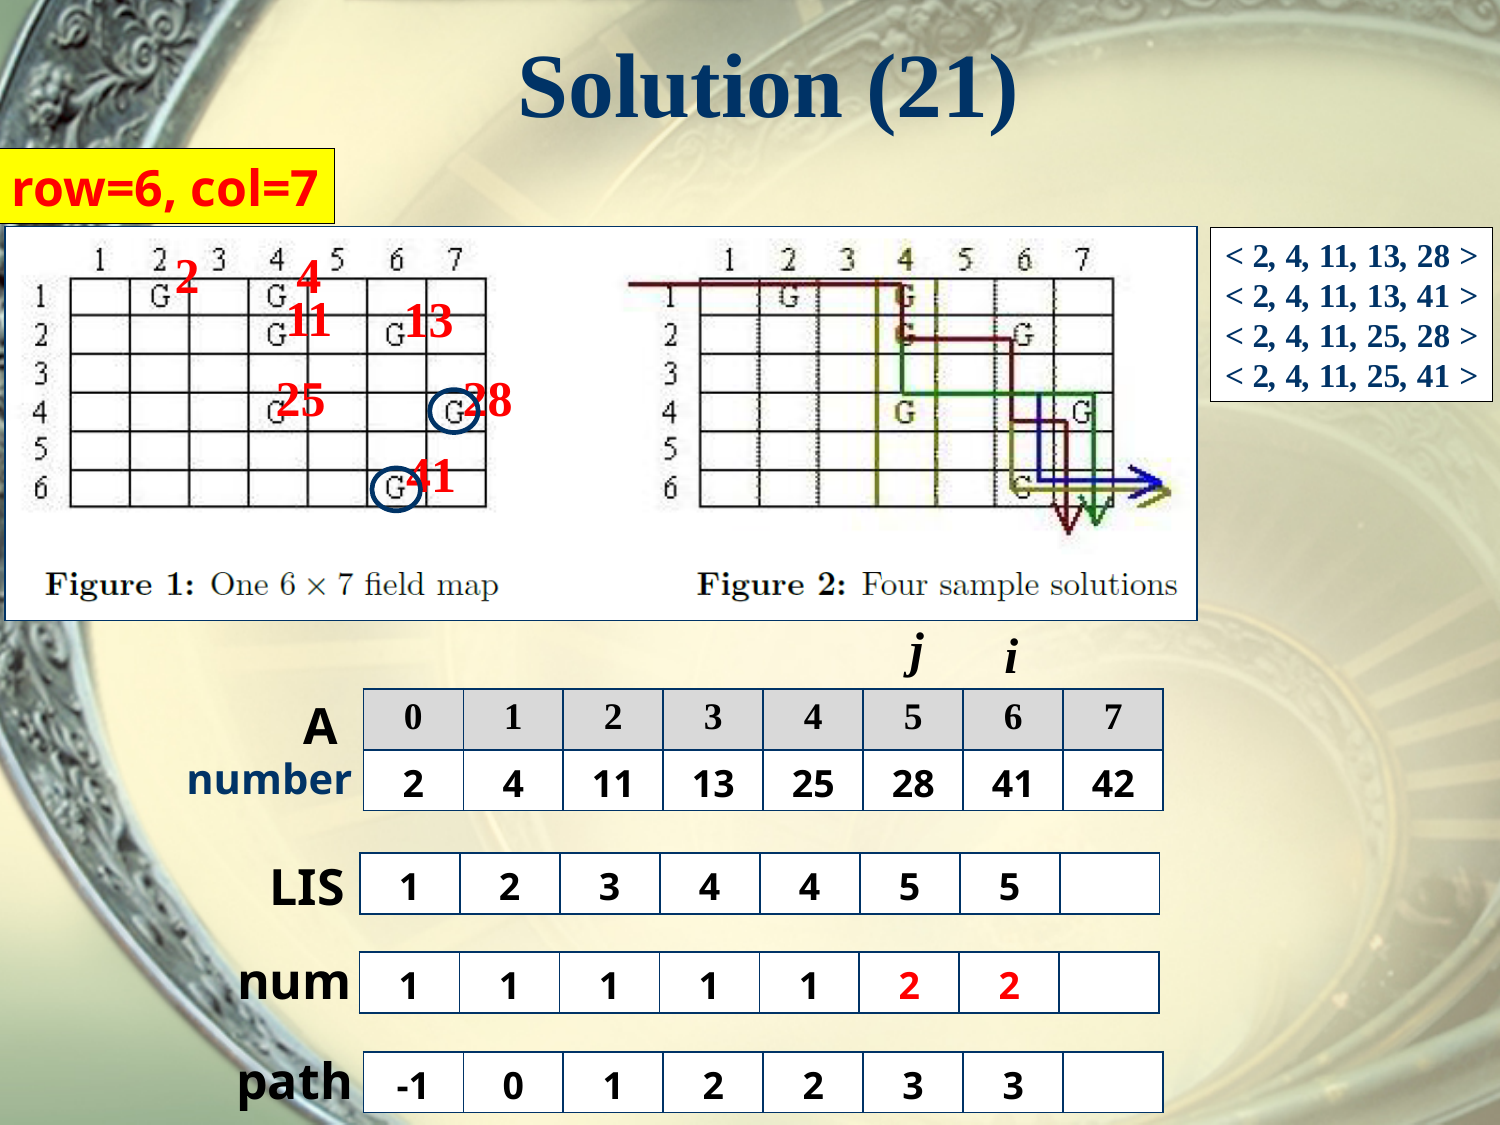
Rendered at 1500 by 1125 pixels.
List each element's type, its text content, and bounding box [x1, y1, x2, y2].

text_box row=6, col=7 [0, 148, 335, 224]
table_header 1 [367, 953, 459, 1012]
picture [0, 0, 1500, 1125]
table_header 5 [961, 854, 1059, 913]
table_header 3 [561, 854, 659, 913]
table_cell 2 [368, 751, 463, 810]
text_box A [289, 687, 354, 745]
table_header 2 [461, 854, 559, 913]
table_header 0 [464, 1053, 562, 1112]
table_header -1 [368, 1053, 463, 1112]
table_header 1 [560, 953, 659, 1012]
table_header 3 [964, 1053, 1062, 1112]
table_header 4 [764, 690, 862, 749]
table_header 6 [964, 690, 1062, 749]
table_header 7 [1064, 690, 1162, 749]
table_header 1 [760, 953, 858, 1012]
table_header 2 [764, 1053, 862, 1112]
table_header 4 [661, 854, 759, 913]
table_header [1060, 953, 1158, 1012]
table_header 5 [864, 690, 962, 749]
title Solution (21) [168, 30, 1369, 169]
table_header 1 [660, 953, 759, 1012]
table_cell 4 [464, 751, 562, 810]
text_box i [989, 628, 1034, 692]
table_header 4 [761, 854, 859, 913]
text_box path [221, 1041, 368, 1117]
table_header 1 [464, 690, 562, 749]
table_header 2 [860, 953, 958, 1012]
table_header 2 [564, 690, 662, 749]
text_box num [222, 942, 367, 1018]
text_box j [894, 628, 939, 685]
table_header 0 [364, 690, 463, 749]
table_header [1064, 1053, 1162, 1112]
table_header 2 [960, 953, 1058, 1012]
table_header 5 [861, 854, 959, 913]
table_header [1061, 854, 1159, 913]
table_header 1 [460, 953, 559, 1012]
table_cell 25 [764, 751, 862, 810]
table_cell 13 [664, 751, 762, 810]
table_header 3 [864, 1053, 962, 1112]
table_cell 42 [1064, 751, 1162, 810]
text_box LIS [254, 848, 360, 923]
table_header 1 [564, 1053, 662, 1112]
table_cell 41 [964, 751, 1062, 810]
text_box < 2, 4, 11, 13, 28 > < 2, 4, 11, 13, 41 > < 2, 4, 11, 25, 28 > < 2, 4, 11, 25, 41 > [1210, 227, 1493, 402]
table_cell 28 [864, 751, 962, 810]
table_header 2 [664, 1053, 762, 1112]
table_cell 11 [564, 751, 662, 810]
table_header 1 [361, 854, 459, 913]
text_box number [171, 745, 368, 810]
table_header 3 [664, 690, 762, 749]
